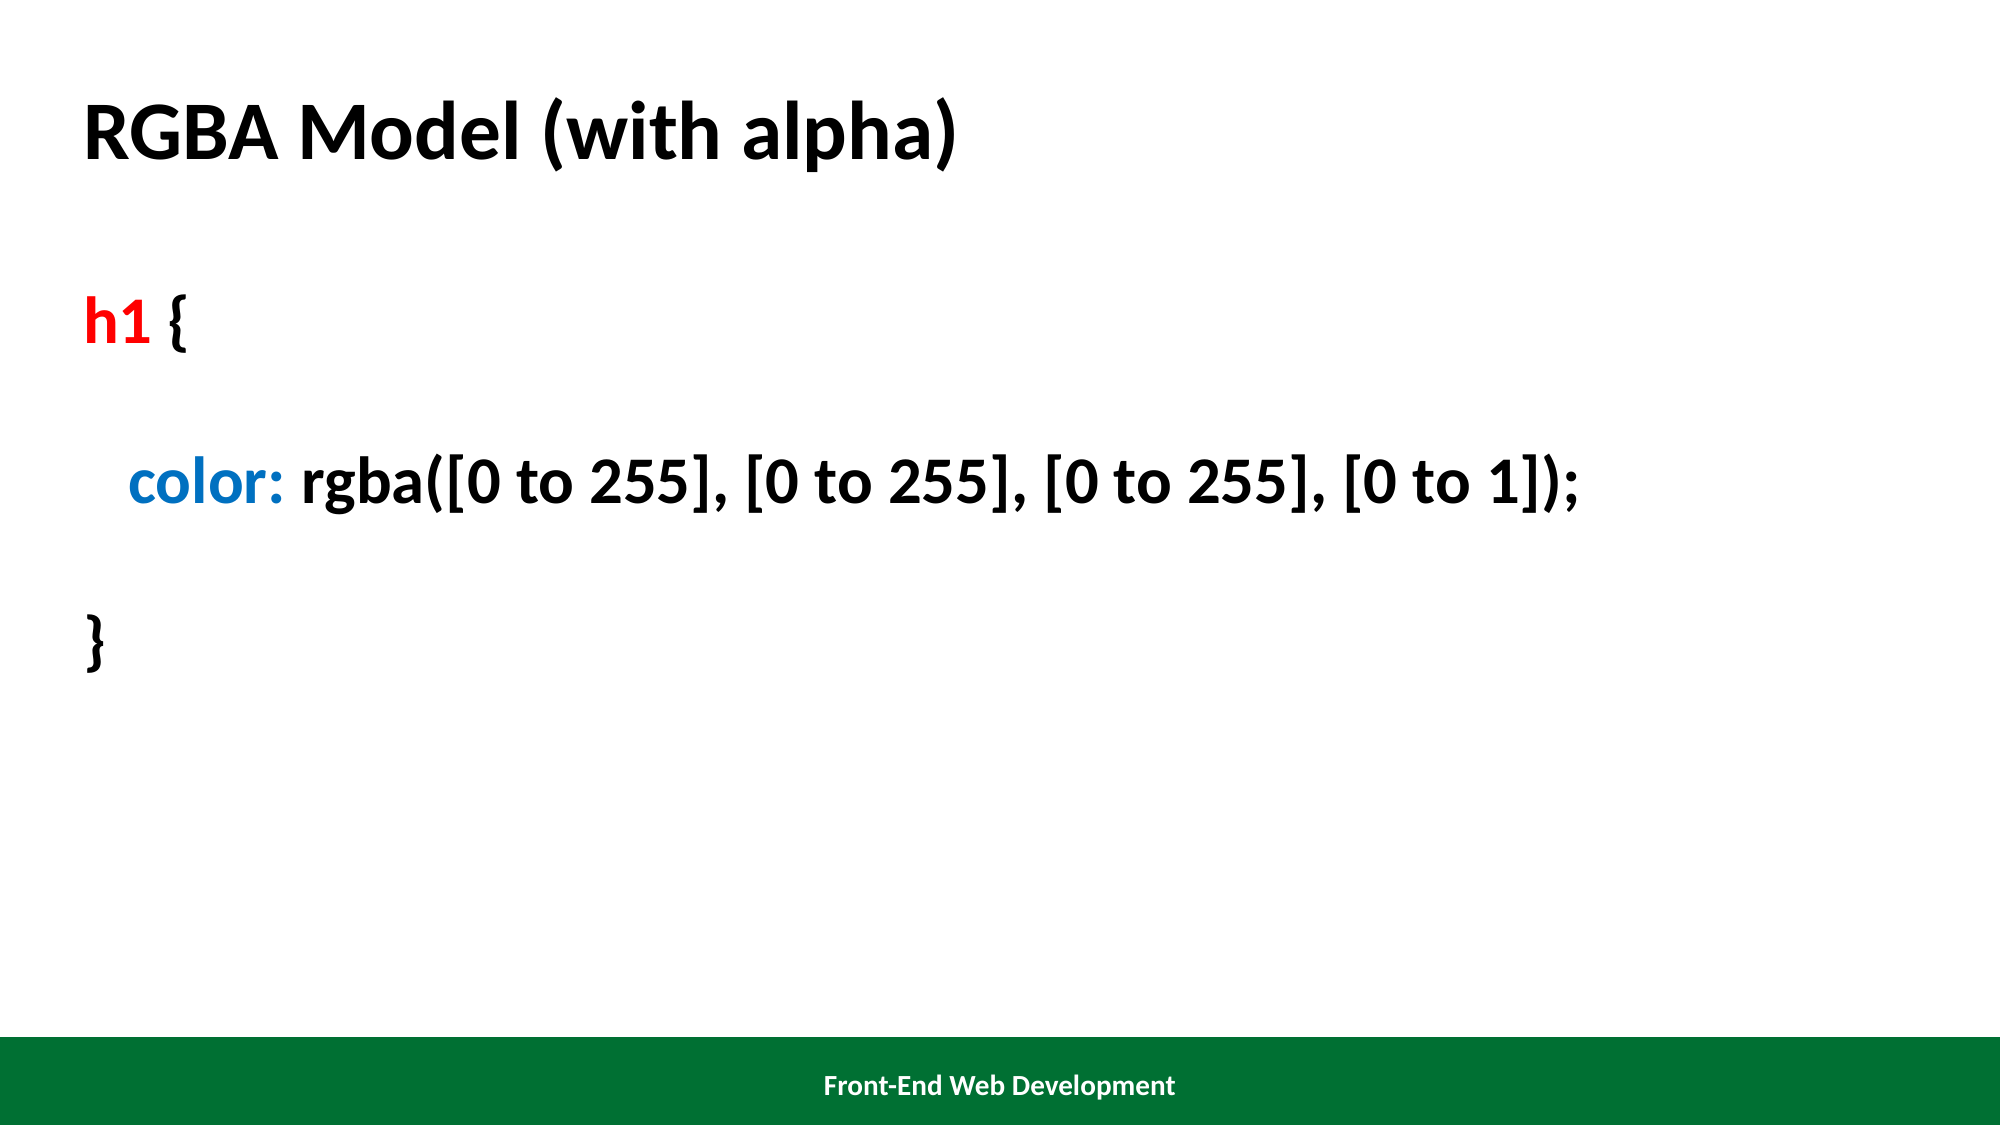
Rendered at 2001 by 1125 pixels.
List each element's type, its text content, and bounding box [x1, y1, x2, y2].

text_box RGBA Model (with alpha) h1 { color: rgba([0 to 255], [0 to 255], [0 to 255], [0 to 1]); } [68, 69, 1944, 764]
